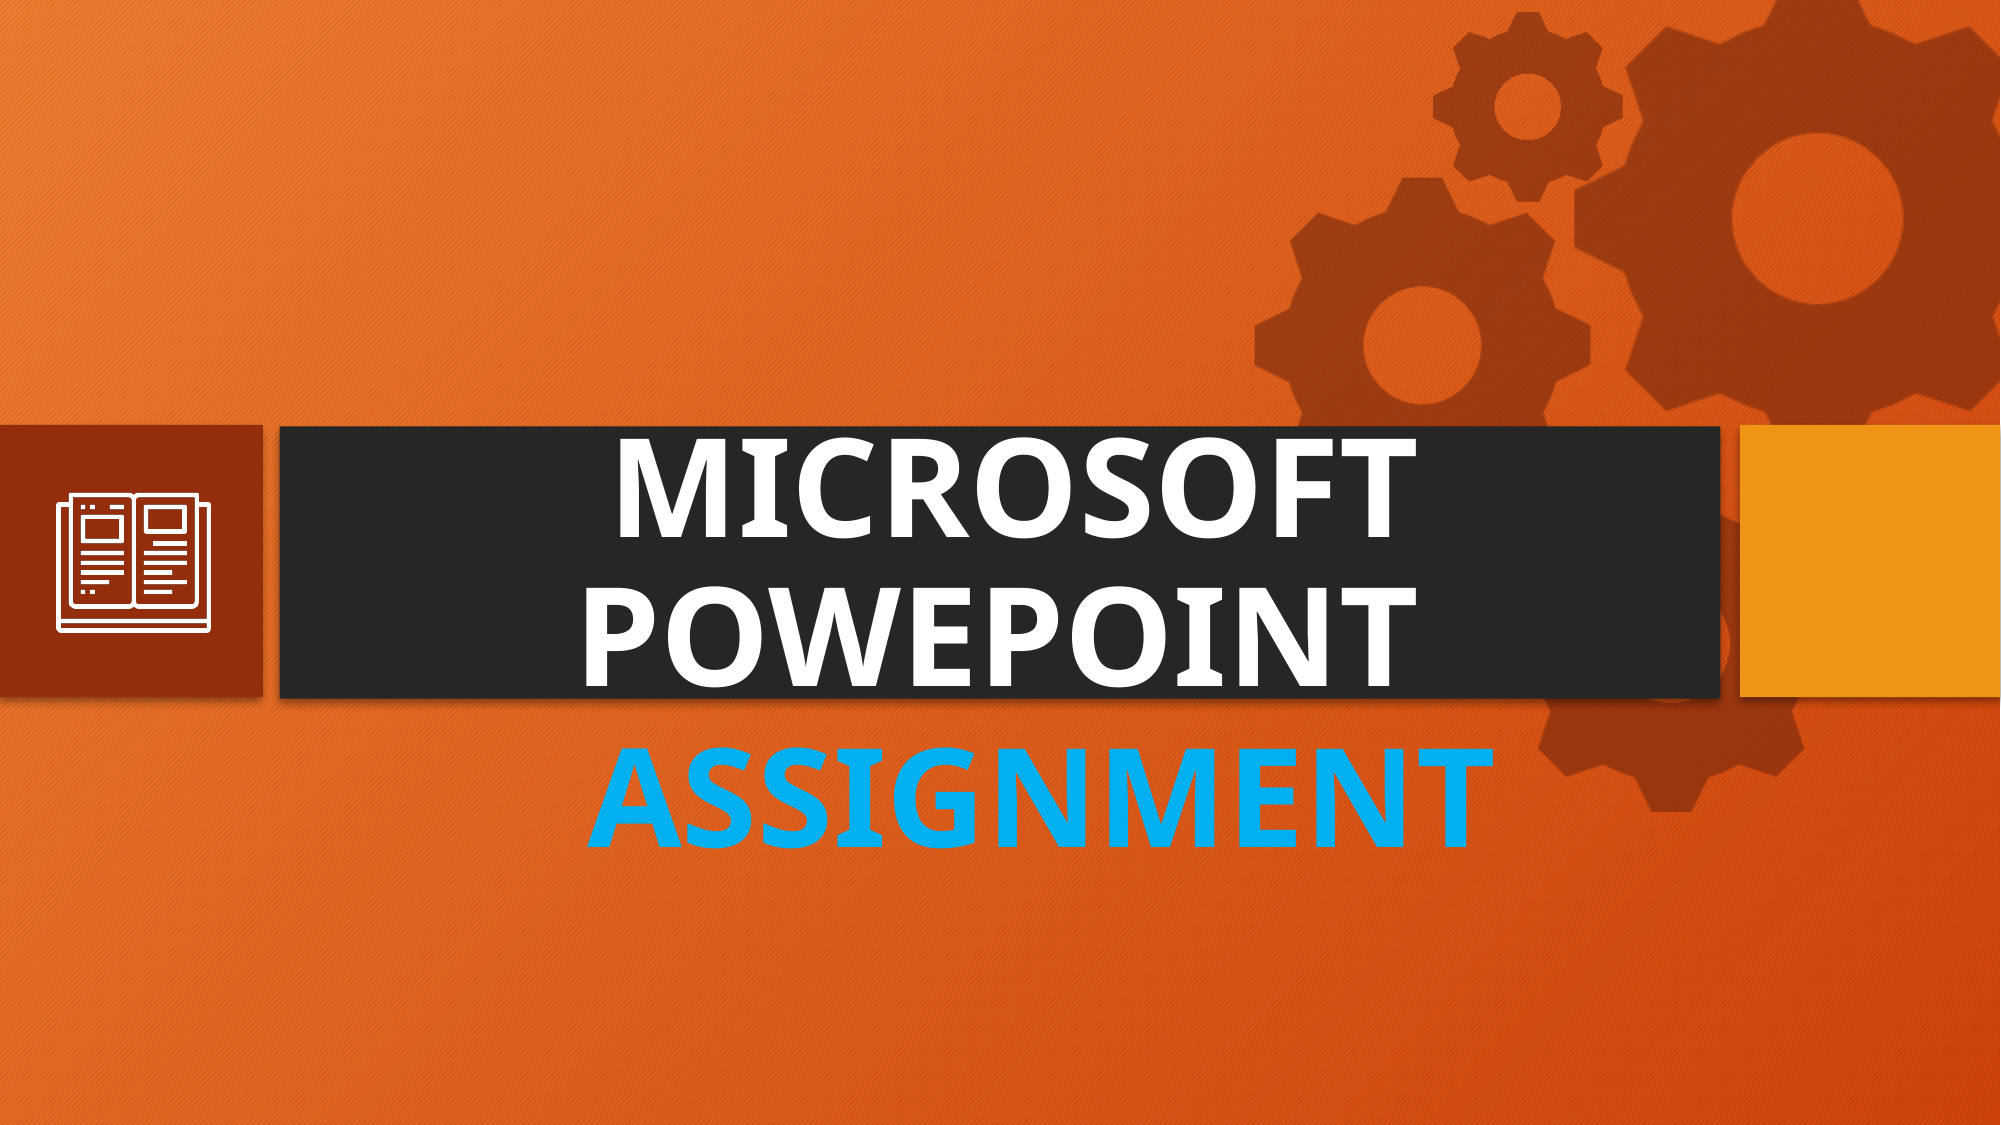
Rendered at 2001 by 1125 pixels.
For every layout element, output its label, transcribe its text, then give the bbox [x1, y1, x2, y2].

picture [1186, 0, 2000, 881]
title MICROSOFT POWEPOINT [299, 450, 1729, 685]
subtitle ASSIGNMENT [300, 720, 1784, 981]
picture [56, 485, 211, 640]
